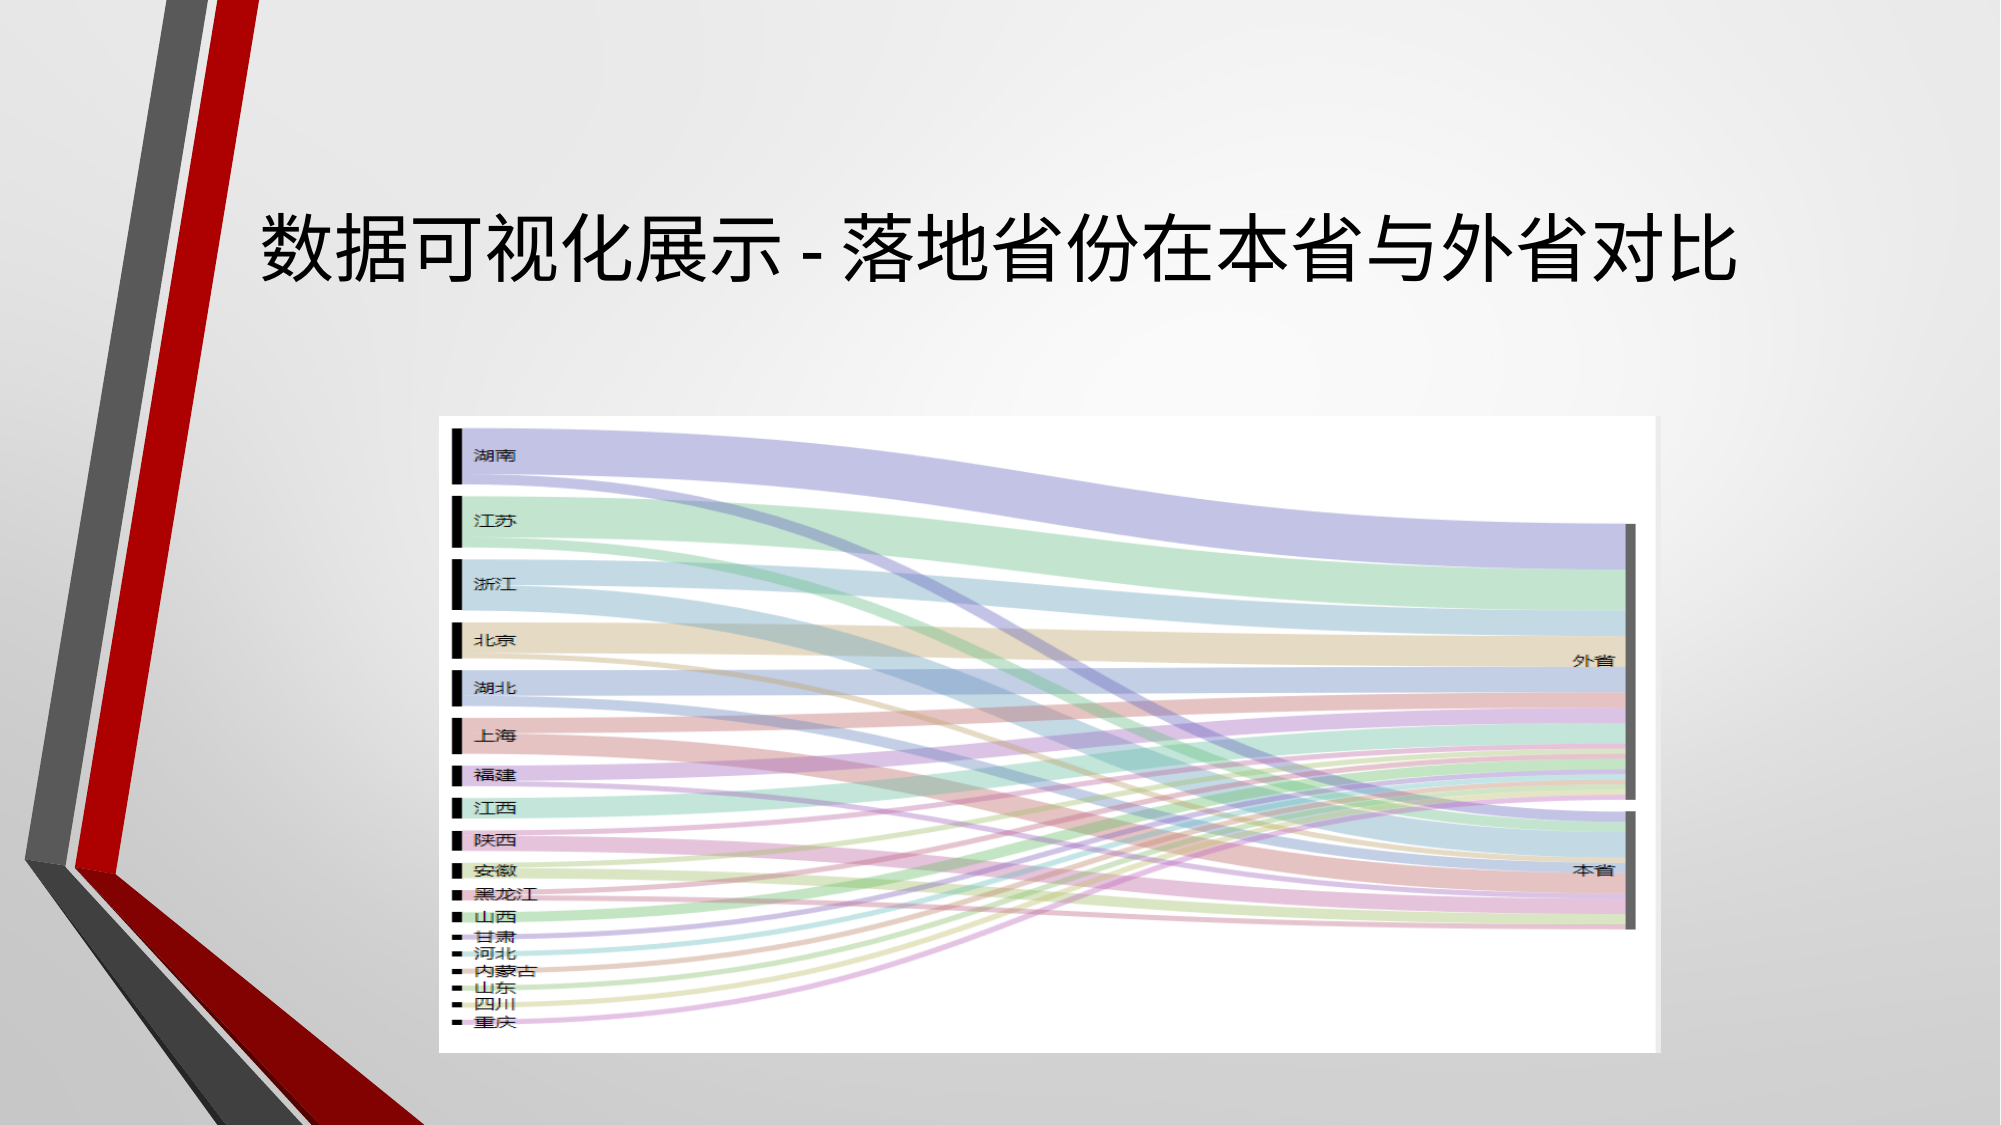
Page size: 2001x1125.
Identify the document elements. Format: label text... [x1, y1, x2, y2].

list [438, 416, 1662, 1053]
title 数据可视化展示-落地省份在本省与外省对比 [137, 193, 1863, 299]
